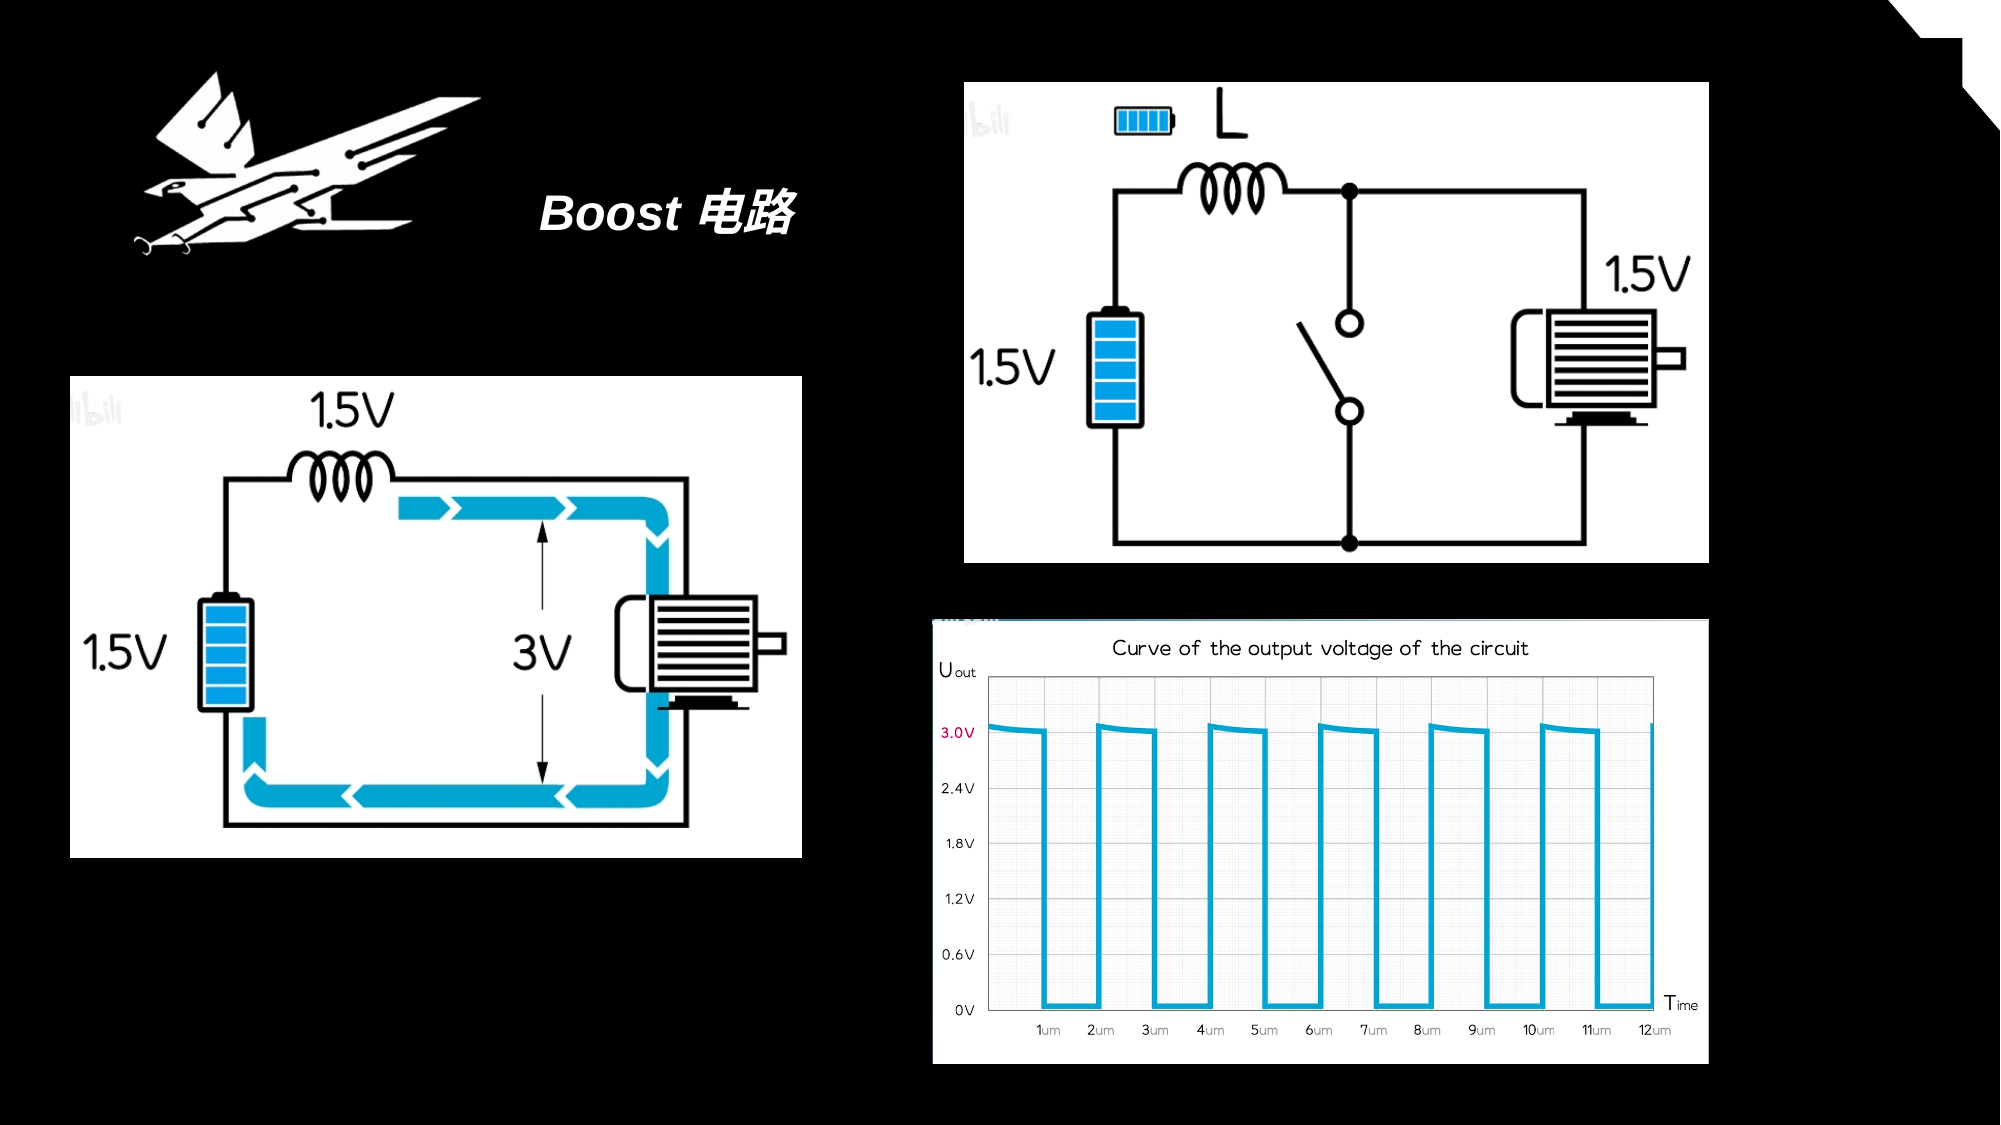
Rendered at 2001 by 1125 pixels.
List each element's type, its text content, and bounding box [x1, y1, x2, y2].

picture [964, 82, 1710, 563]
picture [931, 619, 1710, 1064]
text_box Boost电路 [521, 173, 964, 248]
picture [96, 40, 521, 279]
text_box [1888, 0, 2000, 131]
picture [69, 375, 803, 858]
